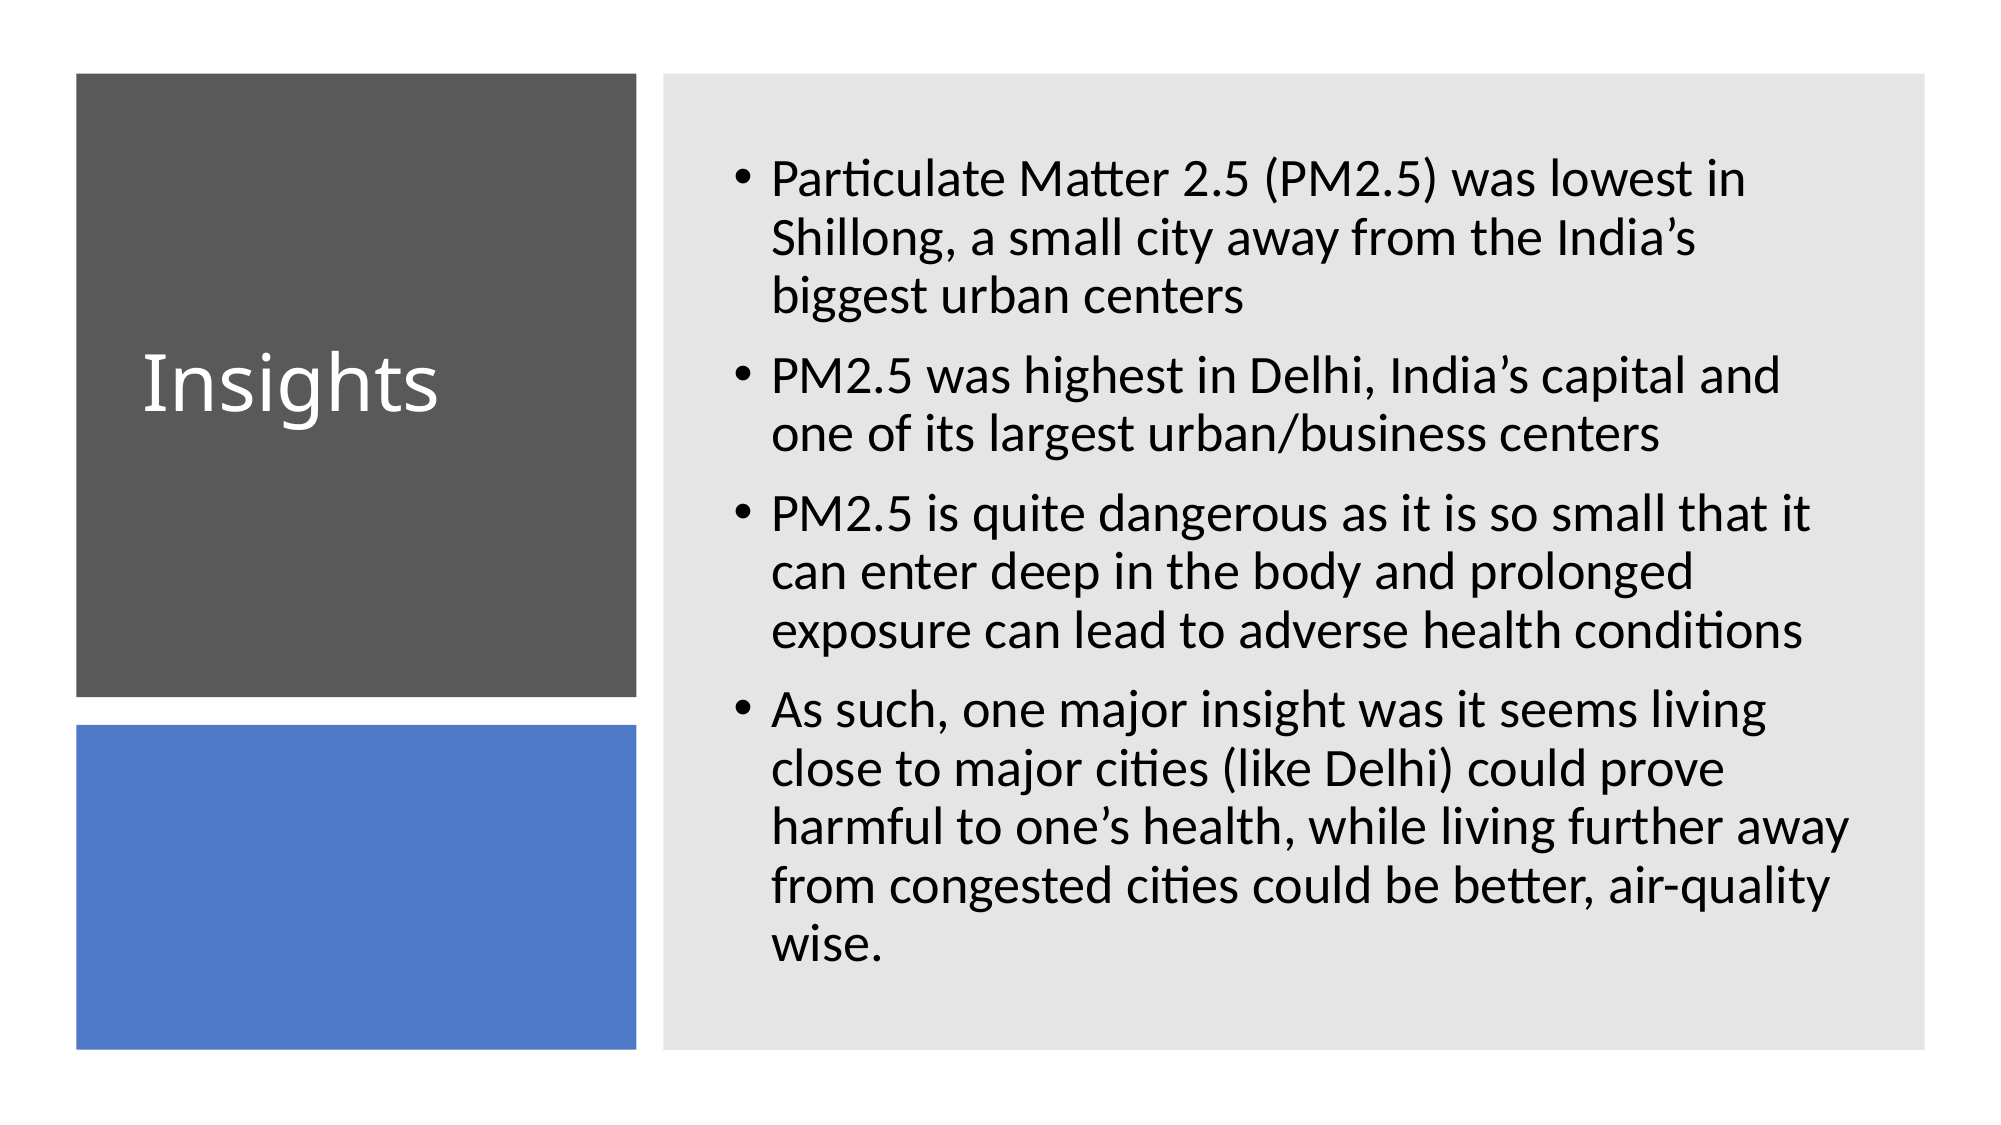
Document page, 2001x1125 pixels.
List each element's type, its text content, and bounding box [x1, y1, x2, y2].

text_box [662, 72, 1926, 1051]
title Insights [127, 120, 595, 652]
text_box [75, 724, 637, 1051]
list Particulate Matter 2.5 (PM2.5) was lowest in Shillong, a small city away from the India’s biggest urban centers PM2.5 was highest in Delhi, India’s capital and one of its largest urban/business centers PM2.5 is quite dangerous as it is so small that it can enter deep in the body and prolonged exposure can lead to adverse health conditions As such, one major insight was it seems living close to major cities (like Delhi) could prove harmful to one’s health, while living further away from congested cities could be better, air-quality wise. [718, 112, 1873, 1011]
text_box [75, 72, 637, 698]
